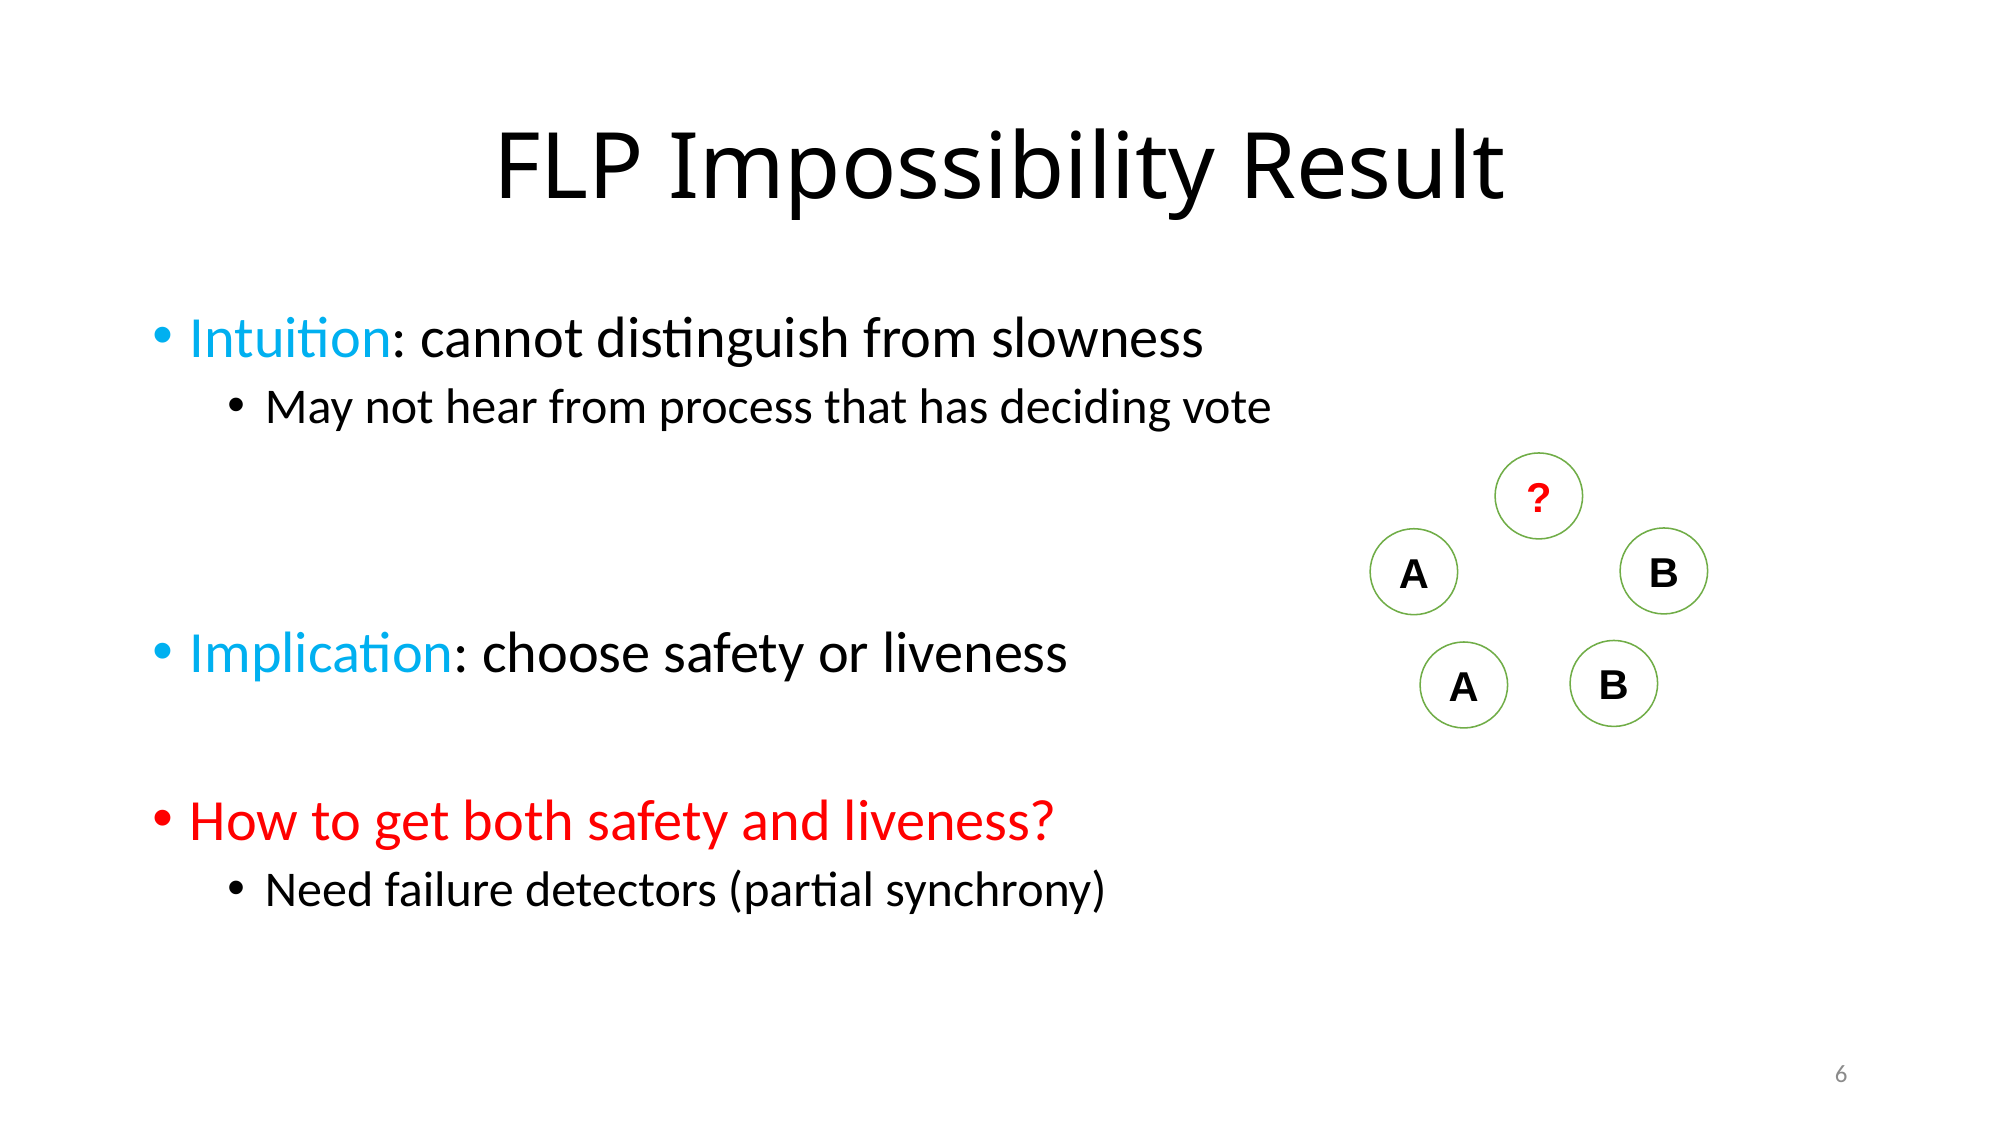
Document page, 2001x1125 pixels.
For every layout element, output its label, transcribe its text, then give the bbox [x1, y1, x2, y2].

title FLP Impossibility Result [137, 59, 1863, 278]
slide_number 6 [1412, 1042, 1863, 1103]
text_box B [1620, 527, 1708, 614]
text_box A [1370, 528, 1458, 615]
text_box A [1420, 641, 1508, 728]
list Intuition: cannot distinguish from slowness May not hear from process that has deciding vote Implication: choose safety or liveness How to get both safety and liveness? Need failure detectors (partial synchrony) [137, 299, 1863, 1014]
text_box ? [1495, 452, 1583, 539]
text_box B [1570, 640, 1658, 727]
